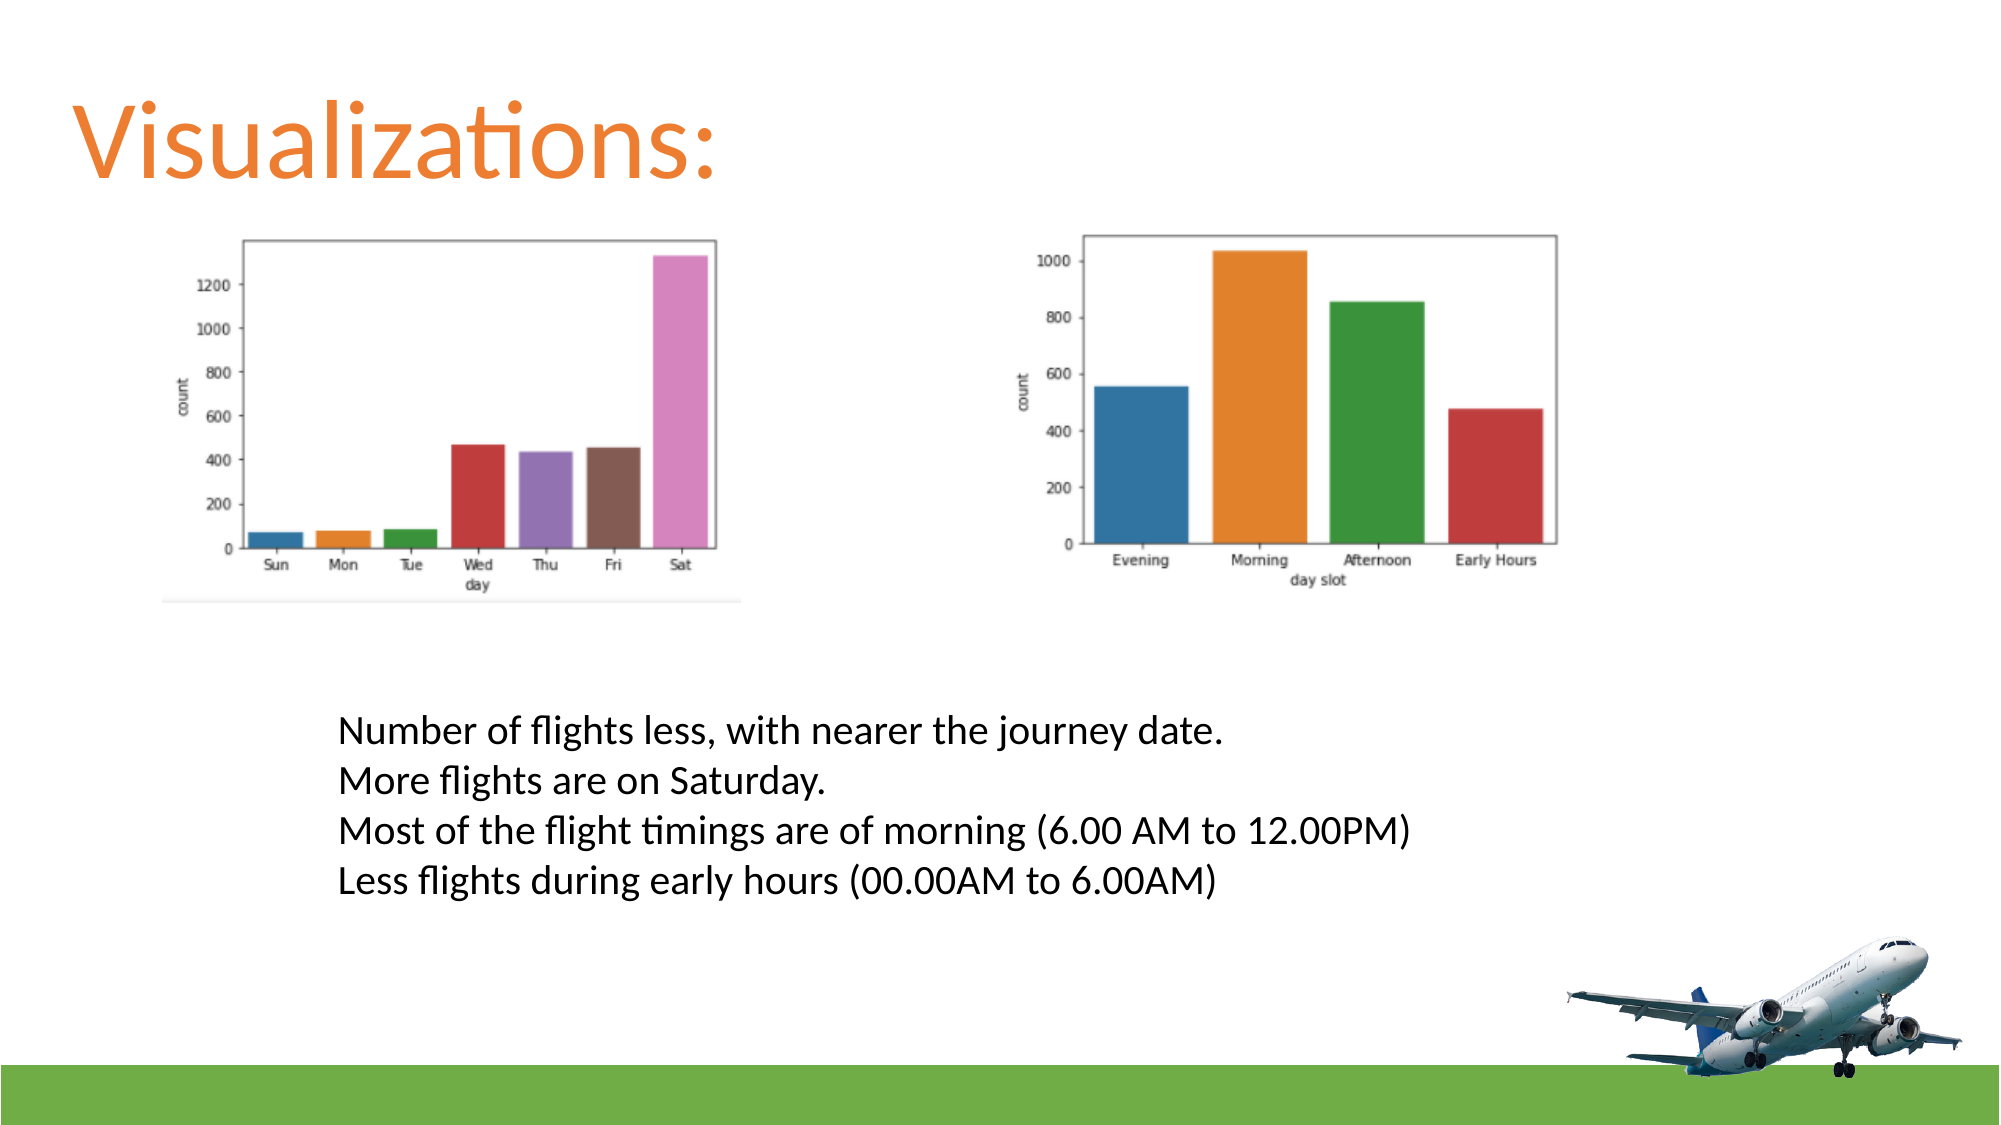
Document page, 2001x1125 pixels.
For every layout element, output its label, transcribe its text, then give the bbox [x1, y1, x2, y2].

text_box Number of flights less, with nearer the journey date. More flights are on Saturday. Most of the flight timings are of morning (6.00 AM to 12.00PM) Less flights during early hours (00.00AM to 6.00AM) [323, 695, 1428, 911]
picture [162, 221, 741, 603]
picture [1528, 889, 2000, 1125]
text_box [0, 1062, 1528, 1125]
text_box Visualizations: [57, 58, 737, 209]
picture [999, 213, 1588, 603]
